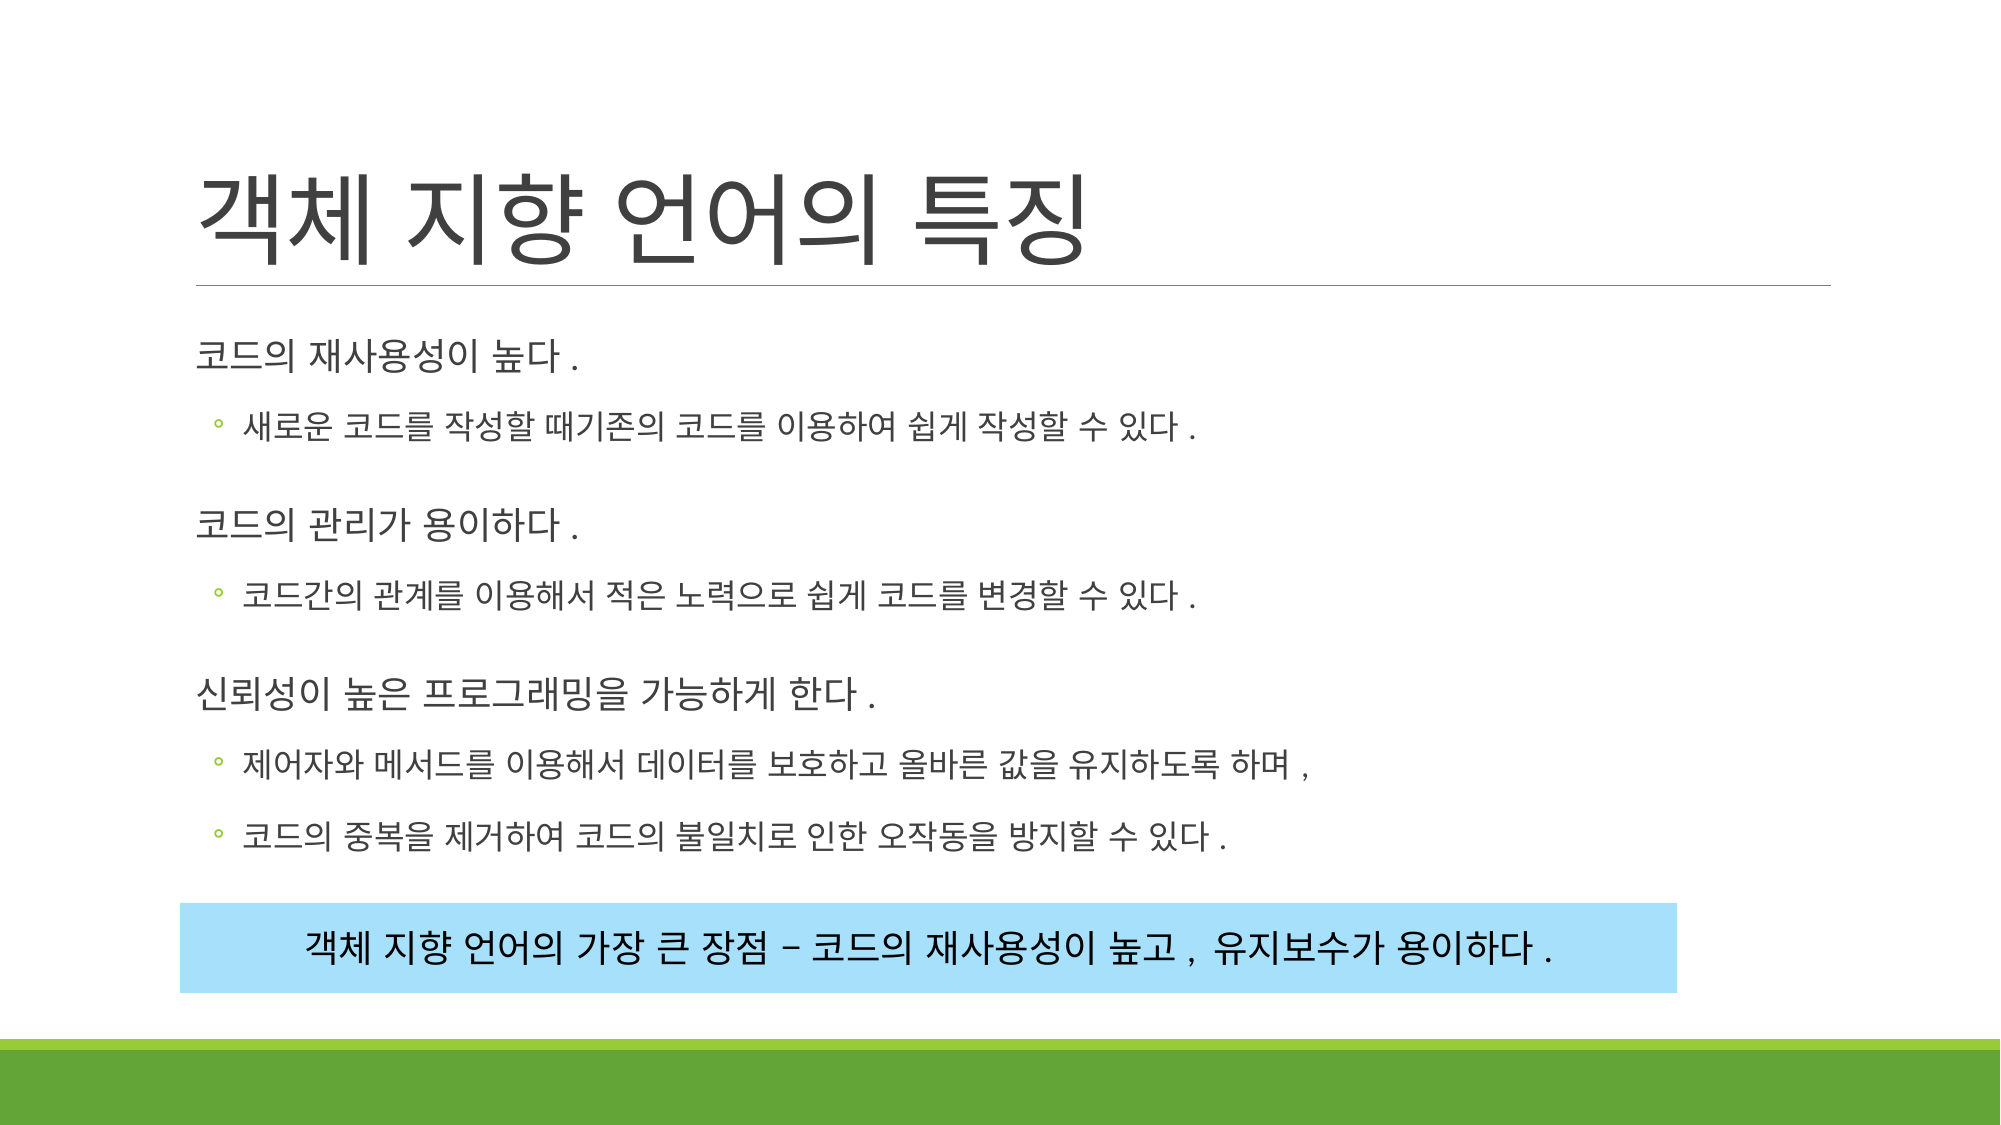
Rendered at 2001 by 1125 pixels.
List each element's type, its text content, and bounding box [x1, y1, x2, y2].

text_box 객체 지향 언어의 가장 큰 장점 – 코드의 재사용성이 높고, 유지보수가 용이하다. [180, 902, 1678, 993]
list 코드의 재사용성이 높다. 새로운 코드를 작성할 때기존의 코드를 이용하여 쉽게 작성할 수 있다. 코드의 관리가 용이하다. 코드간의 관계를 이용해서 적은 노력으로 쉽게 코드를 변경할 수 있다. 신뢰성이 높은 프로그래밍을 가능하게 한다. 제어자와 메서드를 이용해서 데이터를 보호하고 올바른 값을 유지하도록 하며, 코드의 중복을 제거하여 코드의 불일치로 인한 오작동을 방지할 수 있다. [180, 302, 1830, 963]
title 객체 지향 언어의 특징 [180, 47, 1830, 285]
